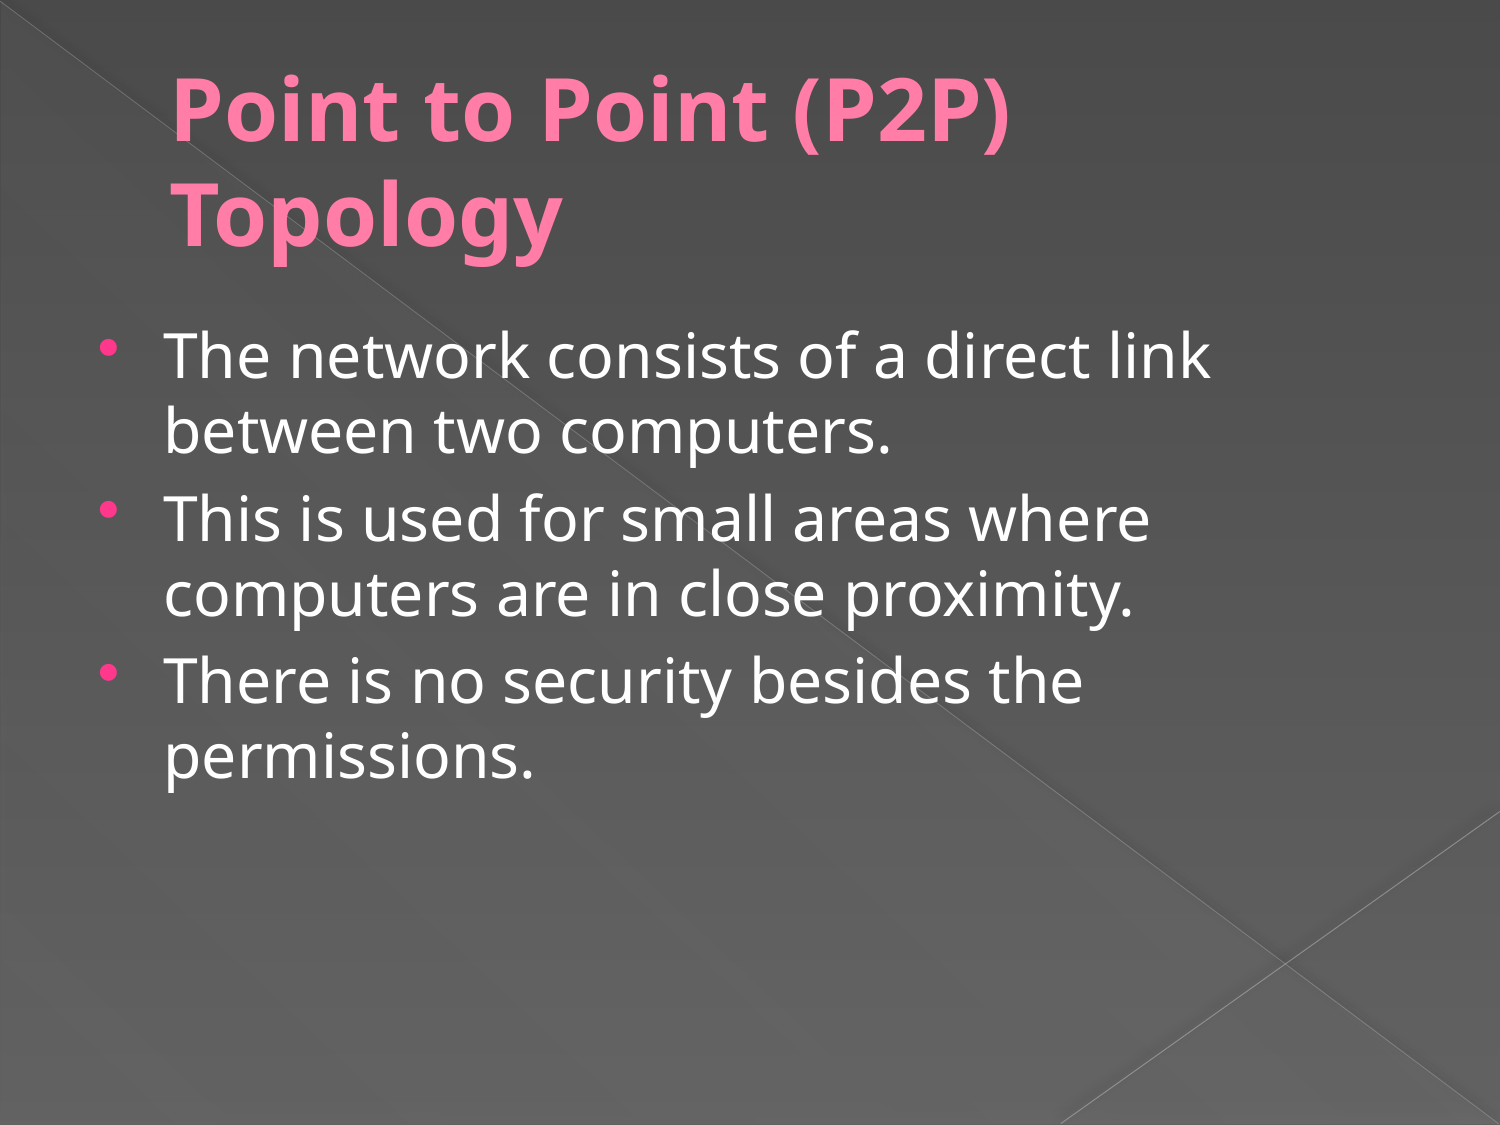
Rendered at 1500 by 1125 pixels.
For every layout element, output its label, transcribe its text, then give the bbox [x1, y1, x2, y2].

title Point to Point (P2P) Topology [75, 43, 1425, 274]
list The network consists of a direct link between two computers. This is used for small areas where computers are in close proximity. There is no security besides the permissions. [75, 308, 1425, 1059]
